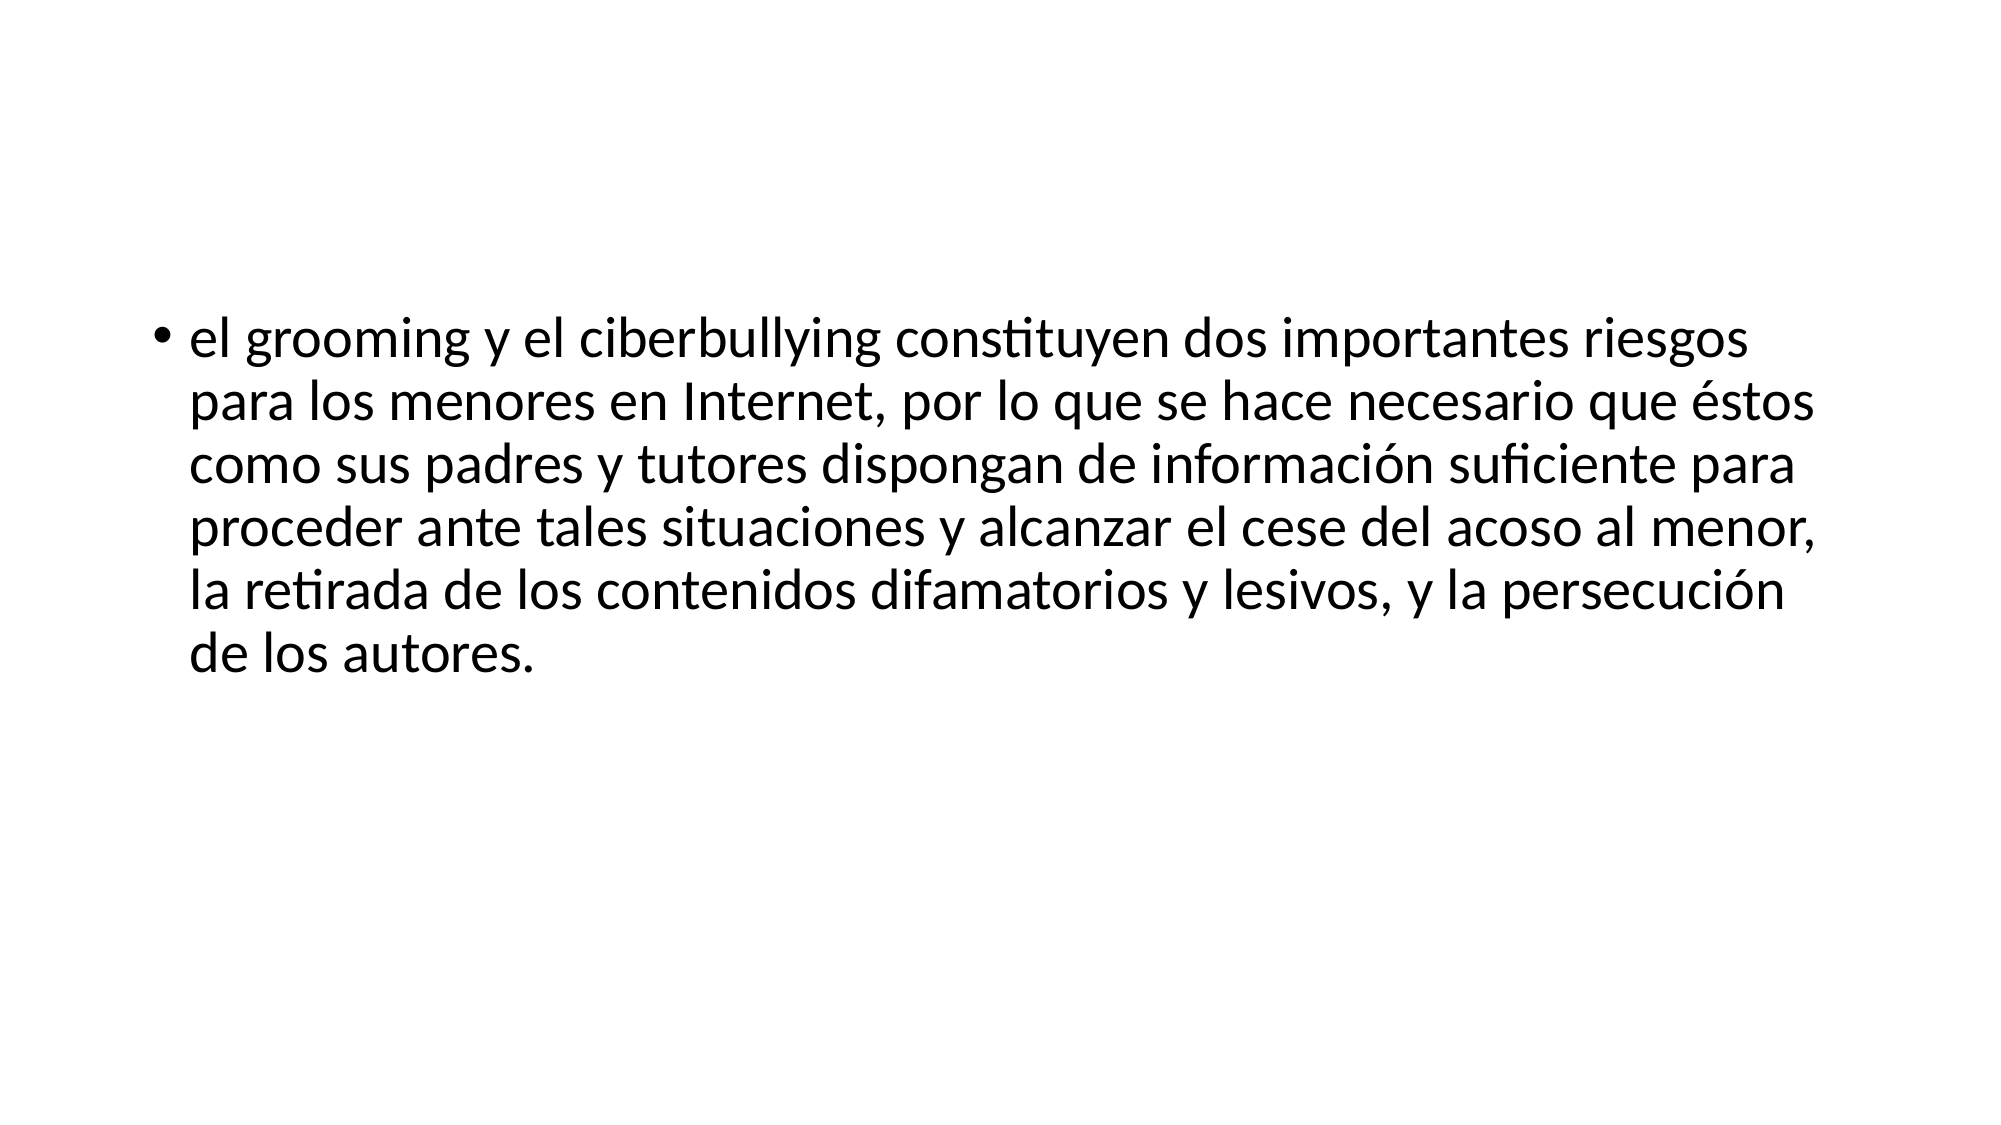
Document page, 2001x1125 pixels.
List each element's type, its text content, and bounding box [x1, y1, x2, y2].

list el grooming y el ciberbullying constituyen dos importantes riesgos para los menores en Internet, por lo que se hace necesario que éstos como sus padres y tutores dispongan de información suficiente para proceder ante tales situaciones y alcanzar el cese del acoso al menor, la retirada de los contenidos difamatorios y lesivos, y la persecución de los autores. [137, 299, 1863, 1014]
